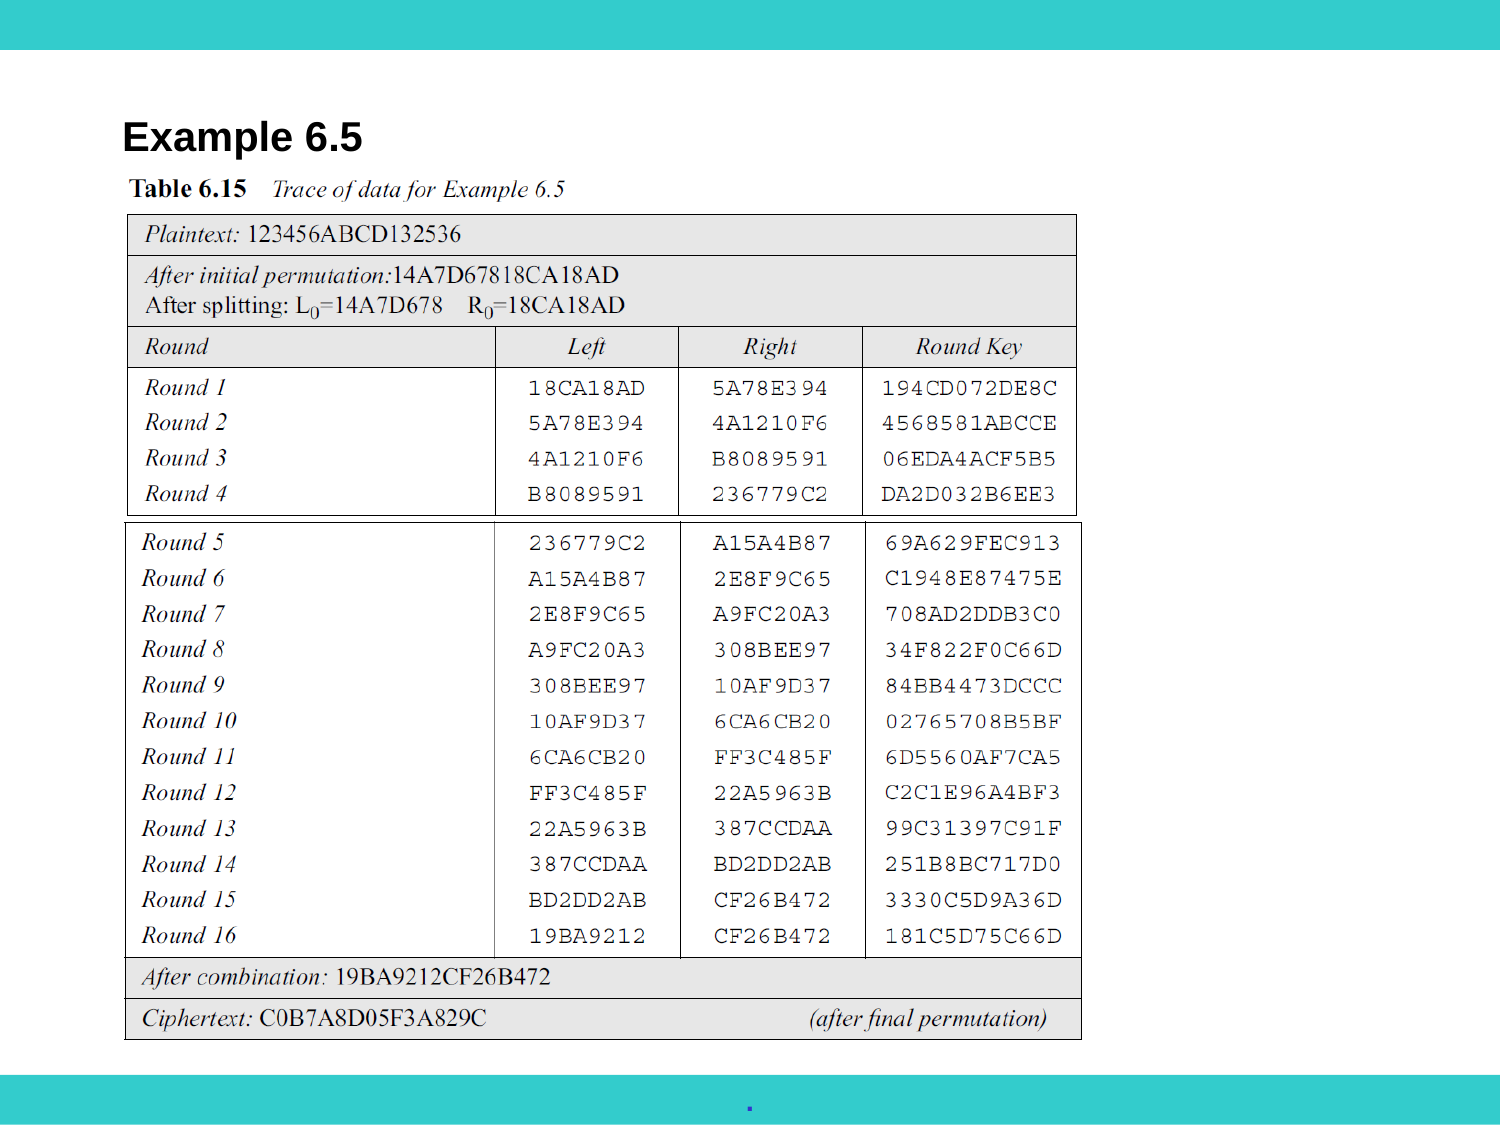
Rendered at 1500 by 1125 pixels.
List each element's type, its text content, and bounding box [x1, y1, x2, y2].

text_box Example 6.5 [107, 102, 858, 168]
text_box [0, 0, 1500, 50]
picture [116, 170, 1085, 1043]
text_box . [0, 1074, 1500, 1125]
